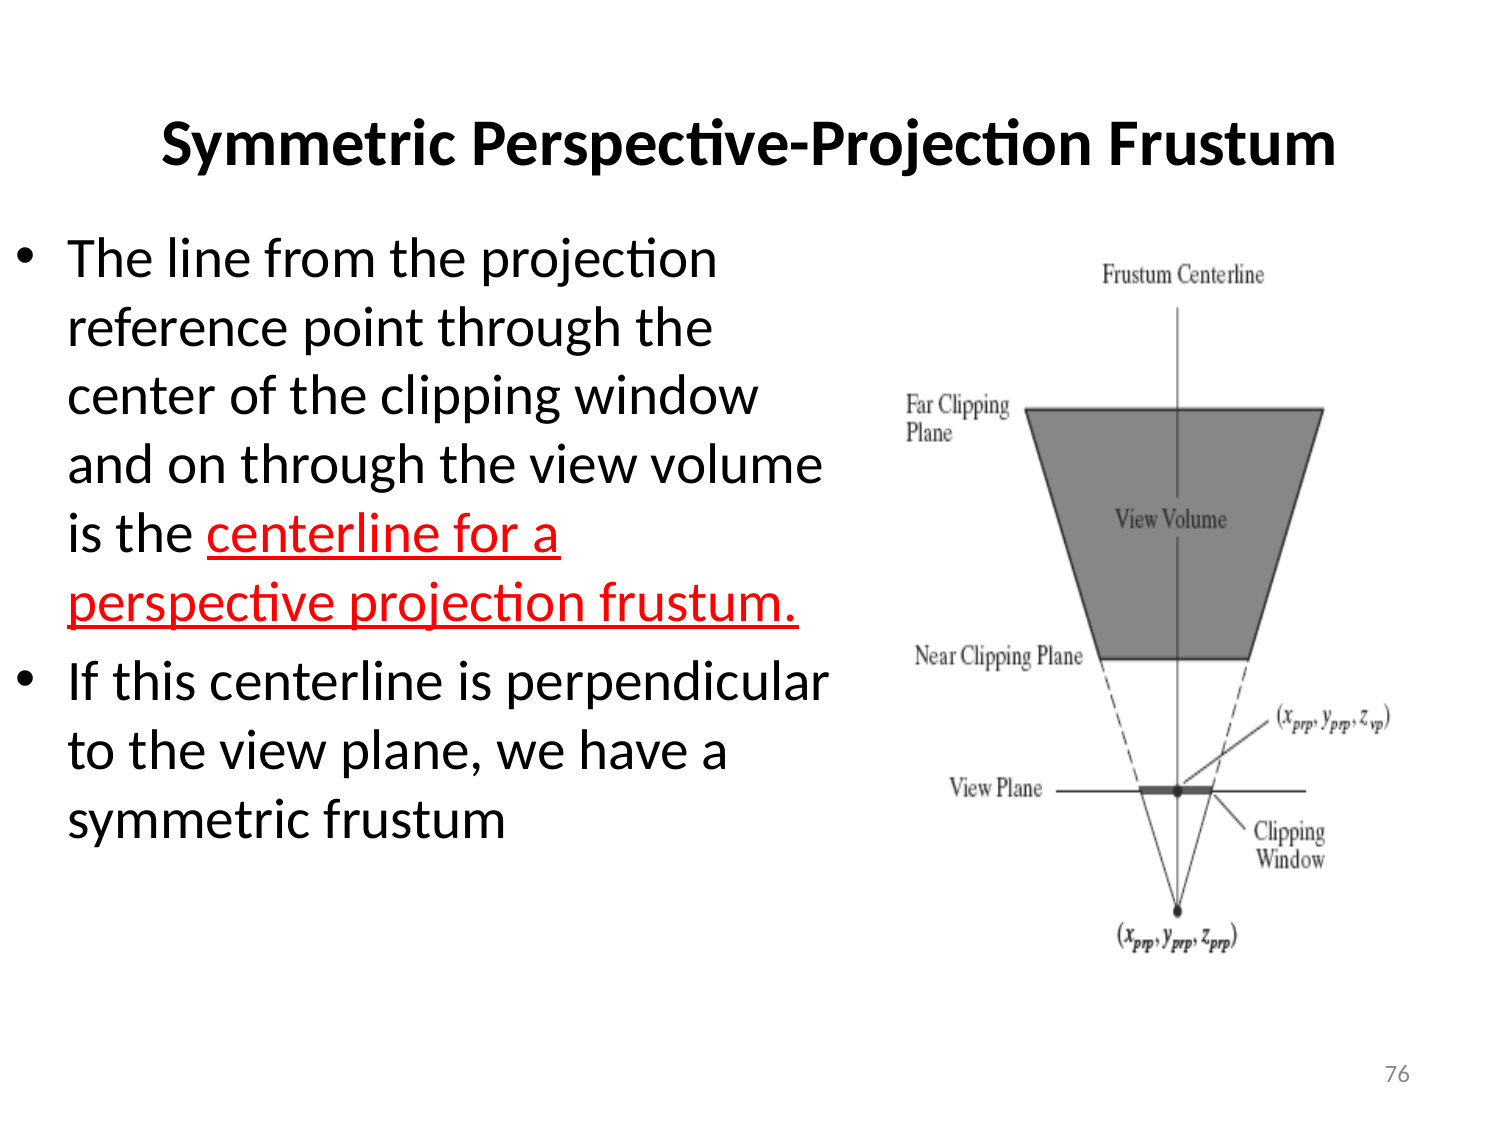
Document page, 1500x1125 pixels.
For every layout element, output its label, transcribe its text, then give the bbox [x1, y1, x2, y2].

title Symmetric Perspective-Projection Frustum [75, 45, 1425, 233]
slide_number 76 [1074, 1042, 1425, 1103]
picture [874, 247, 1423, 988]
list The line from the projection reference point through the center of the clipping window and on through the view volume is the centerline for a perspective projection frustum. If this centerline is perpendicular to the view plane, we have a symmetric frustum [0, 212, 850, 955]
